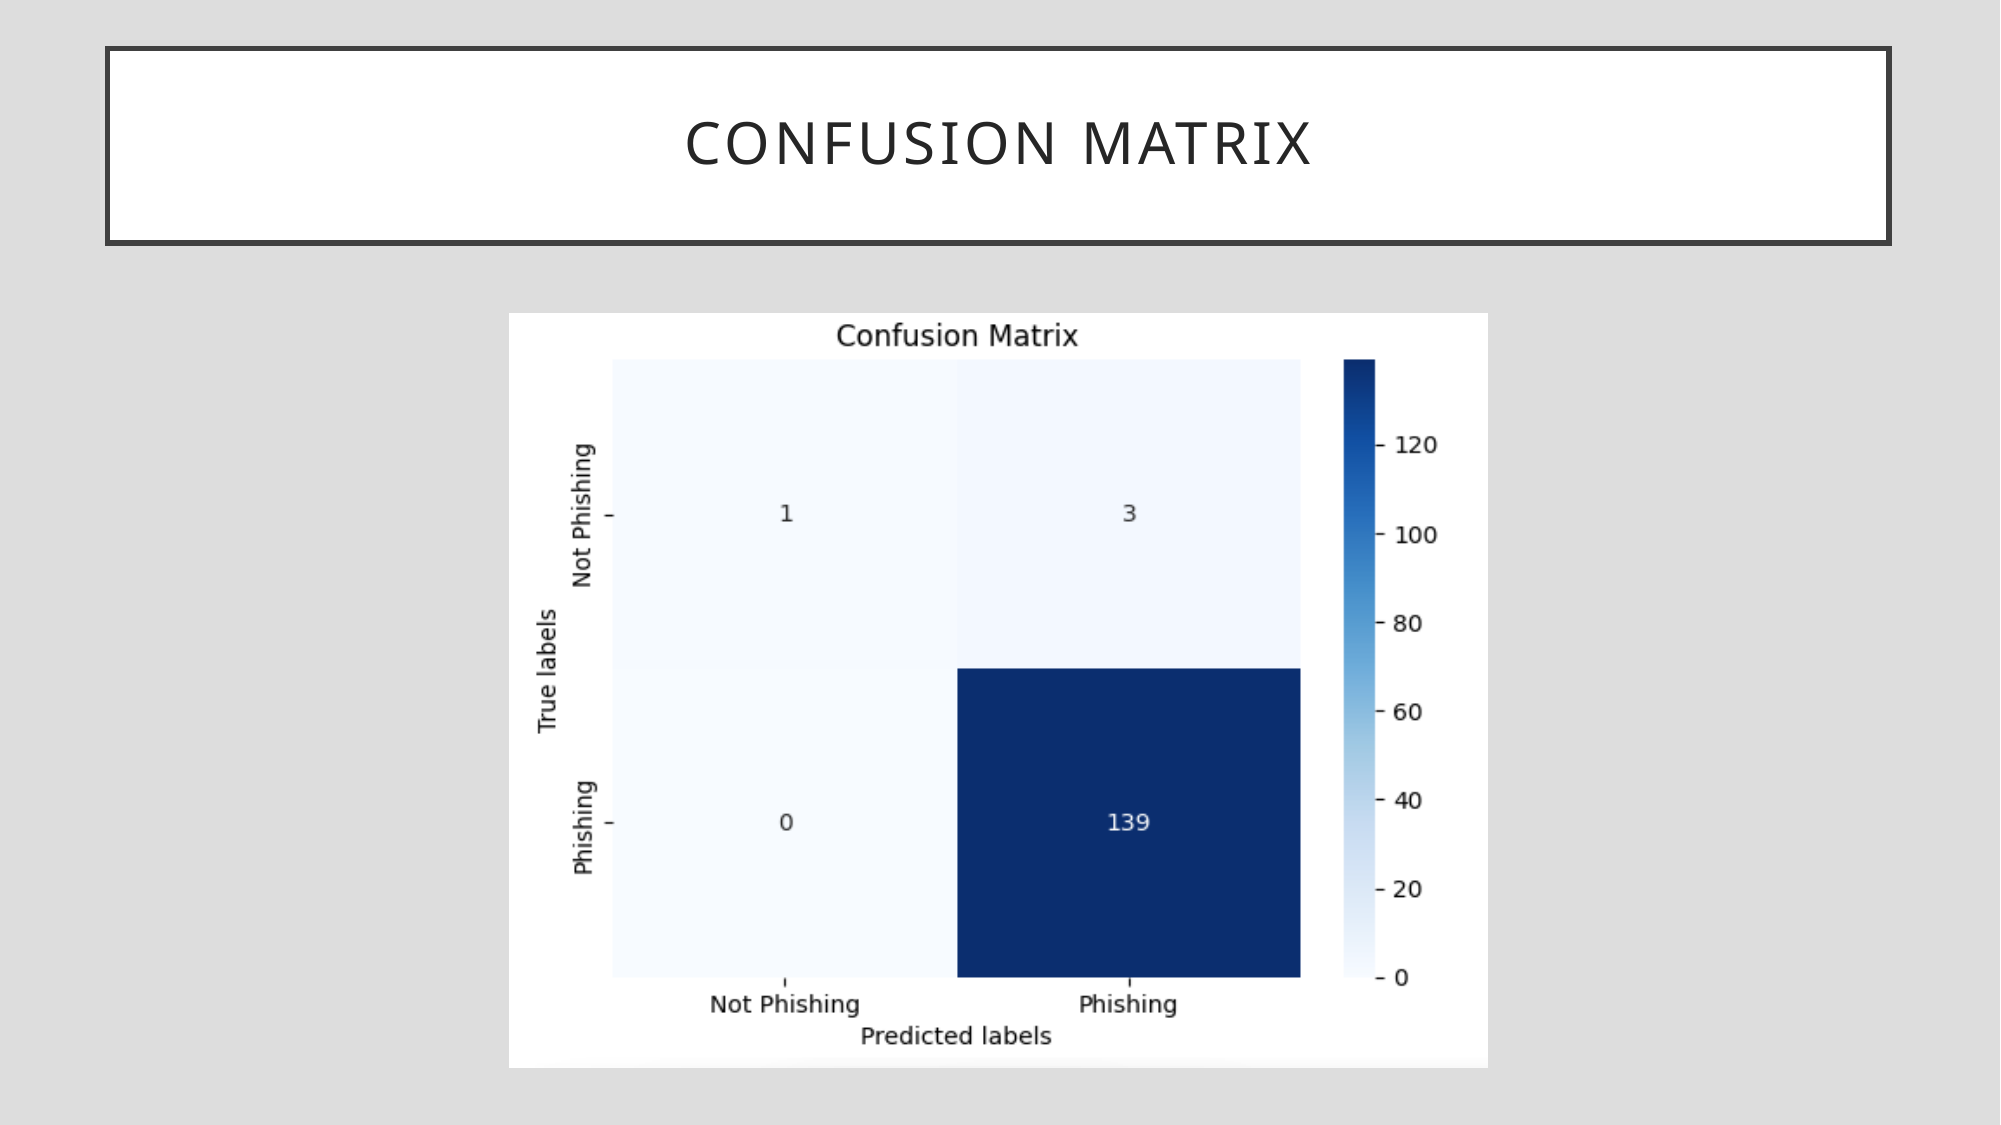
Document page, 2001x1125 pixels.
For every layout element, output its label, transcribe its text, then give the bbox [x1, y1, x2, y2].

picture [509, 313, 1488, 1068]
title CONFUSION MATRIX [105, 46, 1892, 246]
